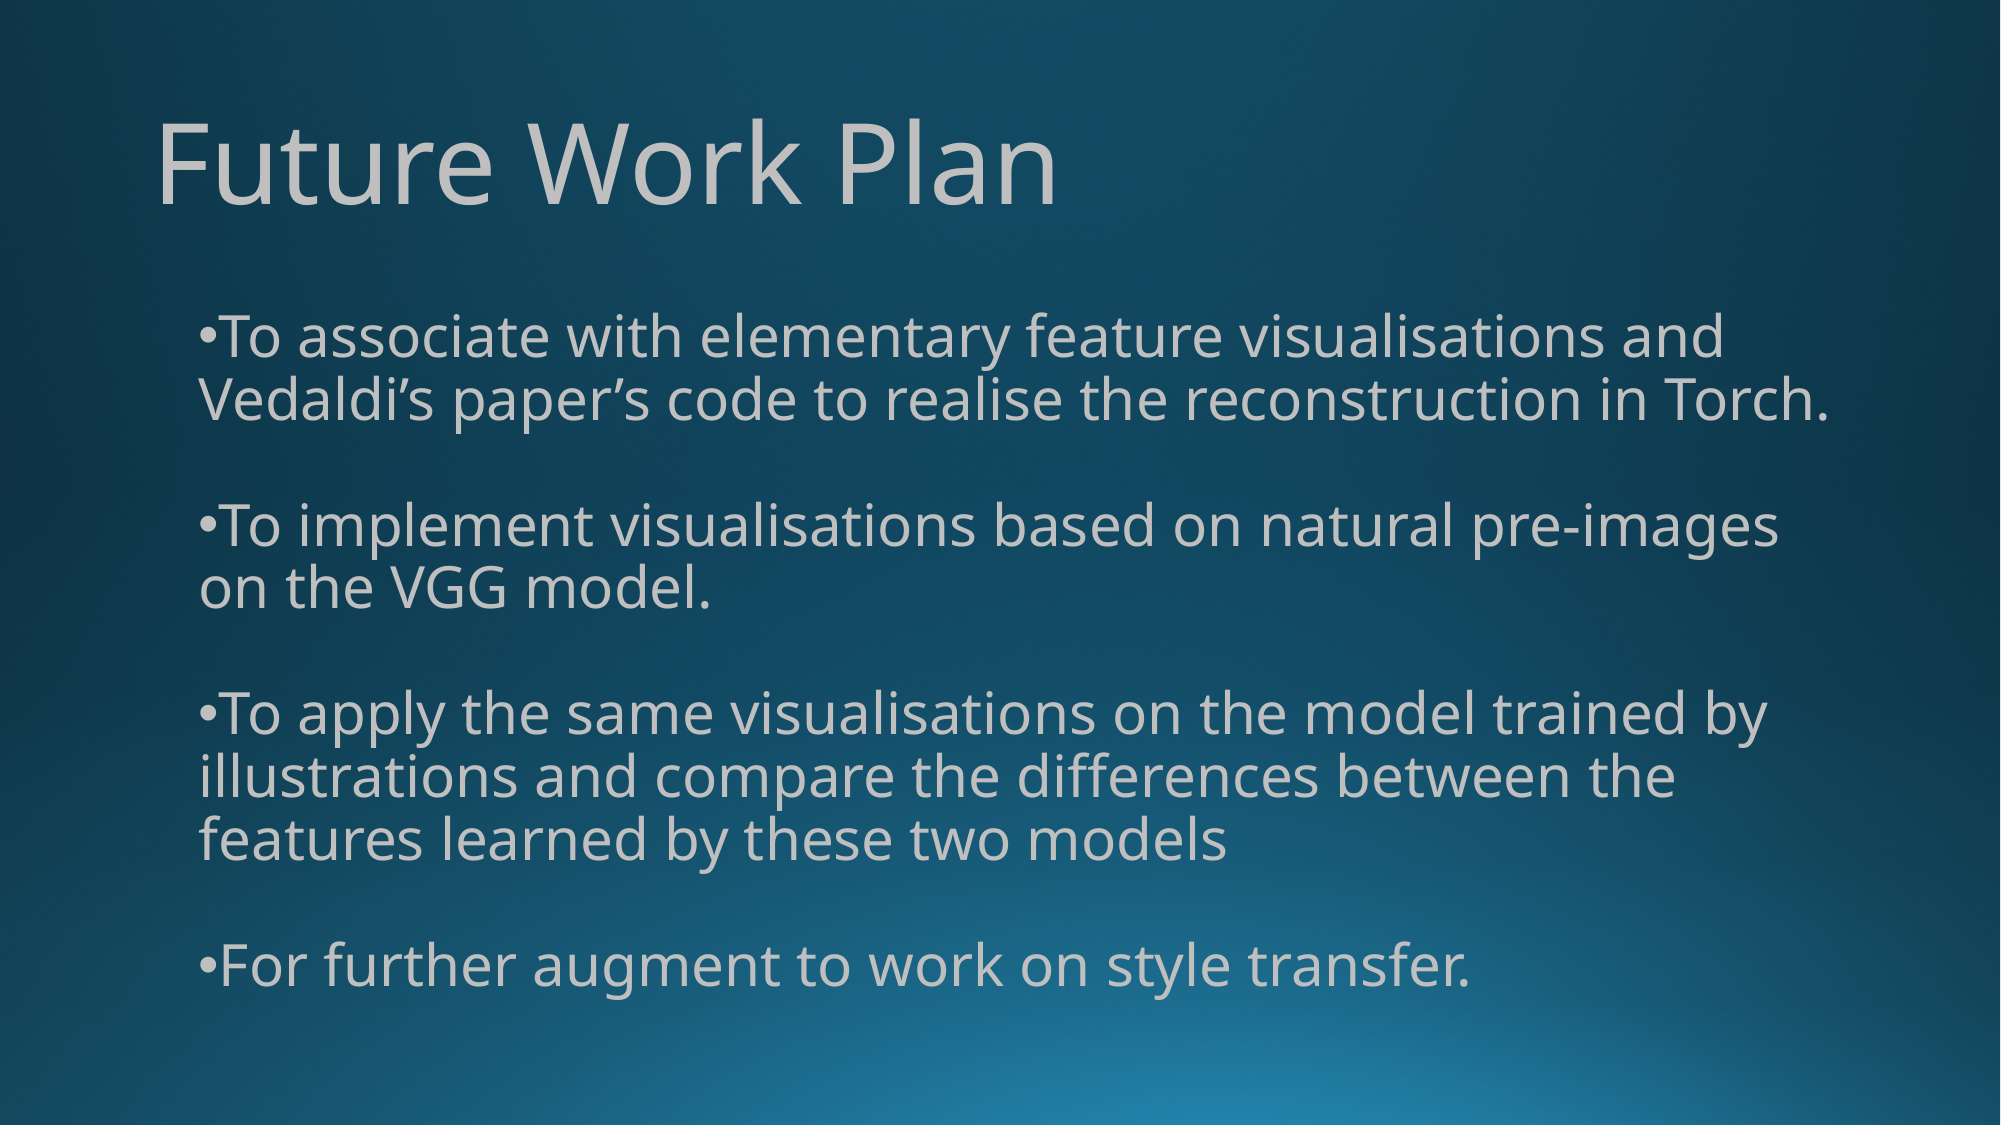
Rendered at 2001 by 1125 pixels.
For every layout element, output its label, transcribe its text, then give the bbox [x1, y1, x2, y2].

picture [0, 0, 2001, 1125]
text_box To associate with elementary feature visualisations and Vedaldi’s paper’s code to realise the reconstruction in Torch. To implement visualisations based on natural pre-images on the VGG model. To apply the same visualisations on the model trained by illustrations and compare the differences between the features learned by these two models For further augment to work on style transfer. [183, 299, 1863, 1014]
text_box Future Work Plan [137, 59, 1863, 278]
